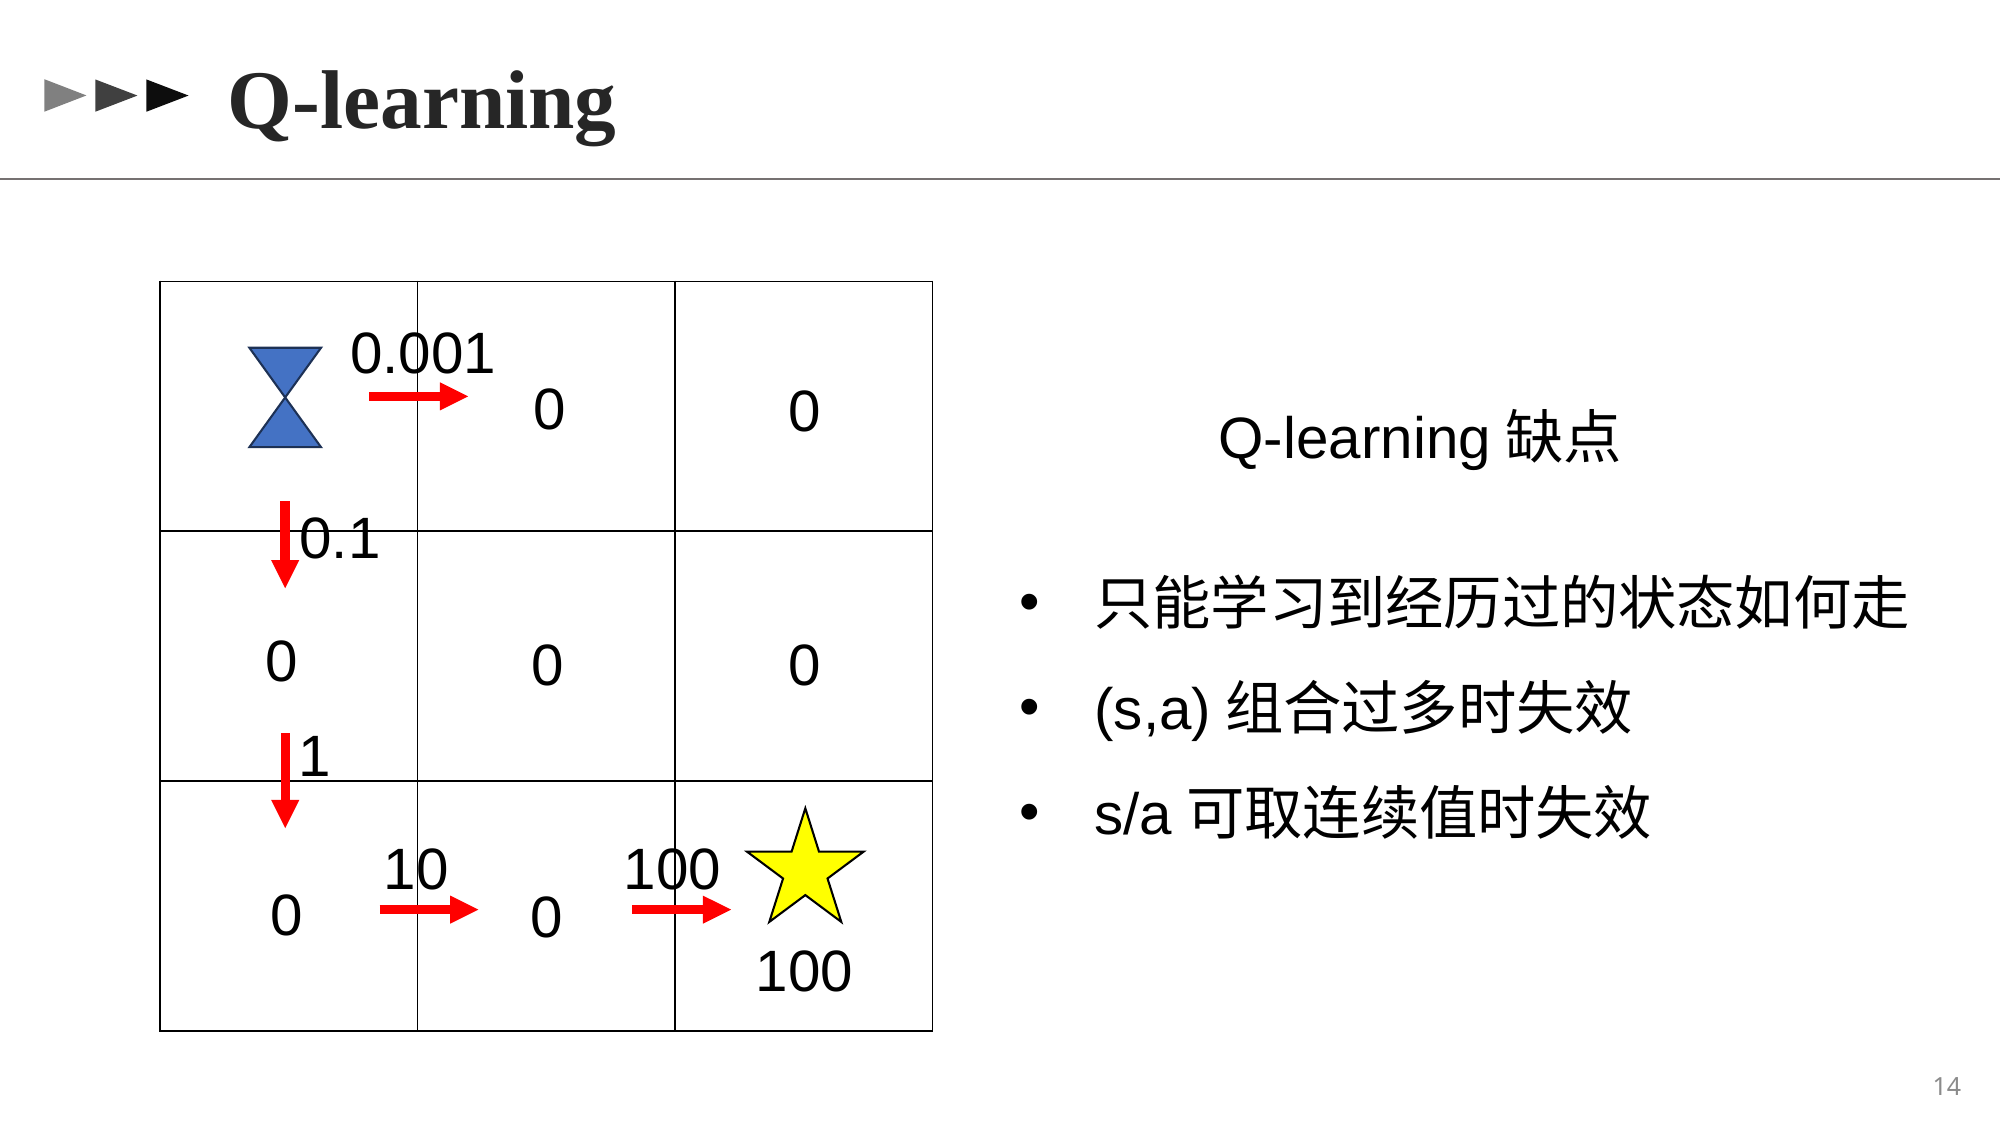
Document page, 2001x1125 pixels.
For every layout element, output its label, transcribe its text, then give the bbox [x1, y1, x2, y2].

text_box [755, 804, 867, 925]
text_box Q-learning缺点 [1203, 392, 1737, 478]
table_header [161, 282, 417, 530]
table_header [676, 282, 932, 530]
text_box 0 [516, 619, 607, 705]
text_box 1 [283, 710, 429, 796]
table_cell [676, 782, 932, 1030]
text_box 0 [515, 871, 607, 957]
table_cell [418, 782, 674, 1030]
text_box 0 [250, 616, 342, 701]
text_box 10 [368, 823, 514, 909]
text_box [247, 346, 324, 449]
text_box 0 [255, 869, 346, 955]
text_box 0.1 [284, 493, 430, 578]
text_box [0, 37, 2000, 180]
table_header [418, 282, 674, 530]
table_cell [161, 782, 417, 1030]
table_cell [161, 532, 417, 780]
table_cell [418, 532, 674, 780]
text_box 0 [773, 619, 865, 705]
text_box 0 [773, 365, 864, 451]
text_box 0.001 [335, 307, 513, 393]
text_box 100 [740, 926, 886, 1011]
slide_number 14 [1526, 1057, 1977, 1118]
table_cell [676, 532, 932, 780]
text_box 0 [518, 364, 610, 449]
text_box 只能学习到经历过的状态如何走 (s,a)组合过多时失效 s/a可取连续值时失效 [1004, 523, 1959, 854]
text_box 100 [609, 823, 755, 909]
